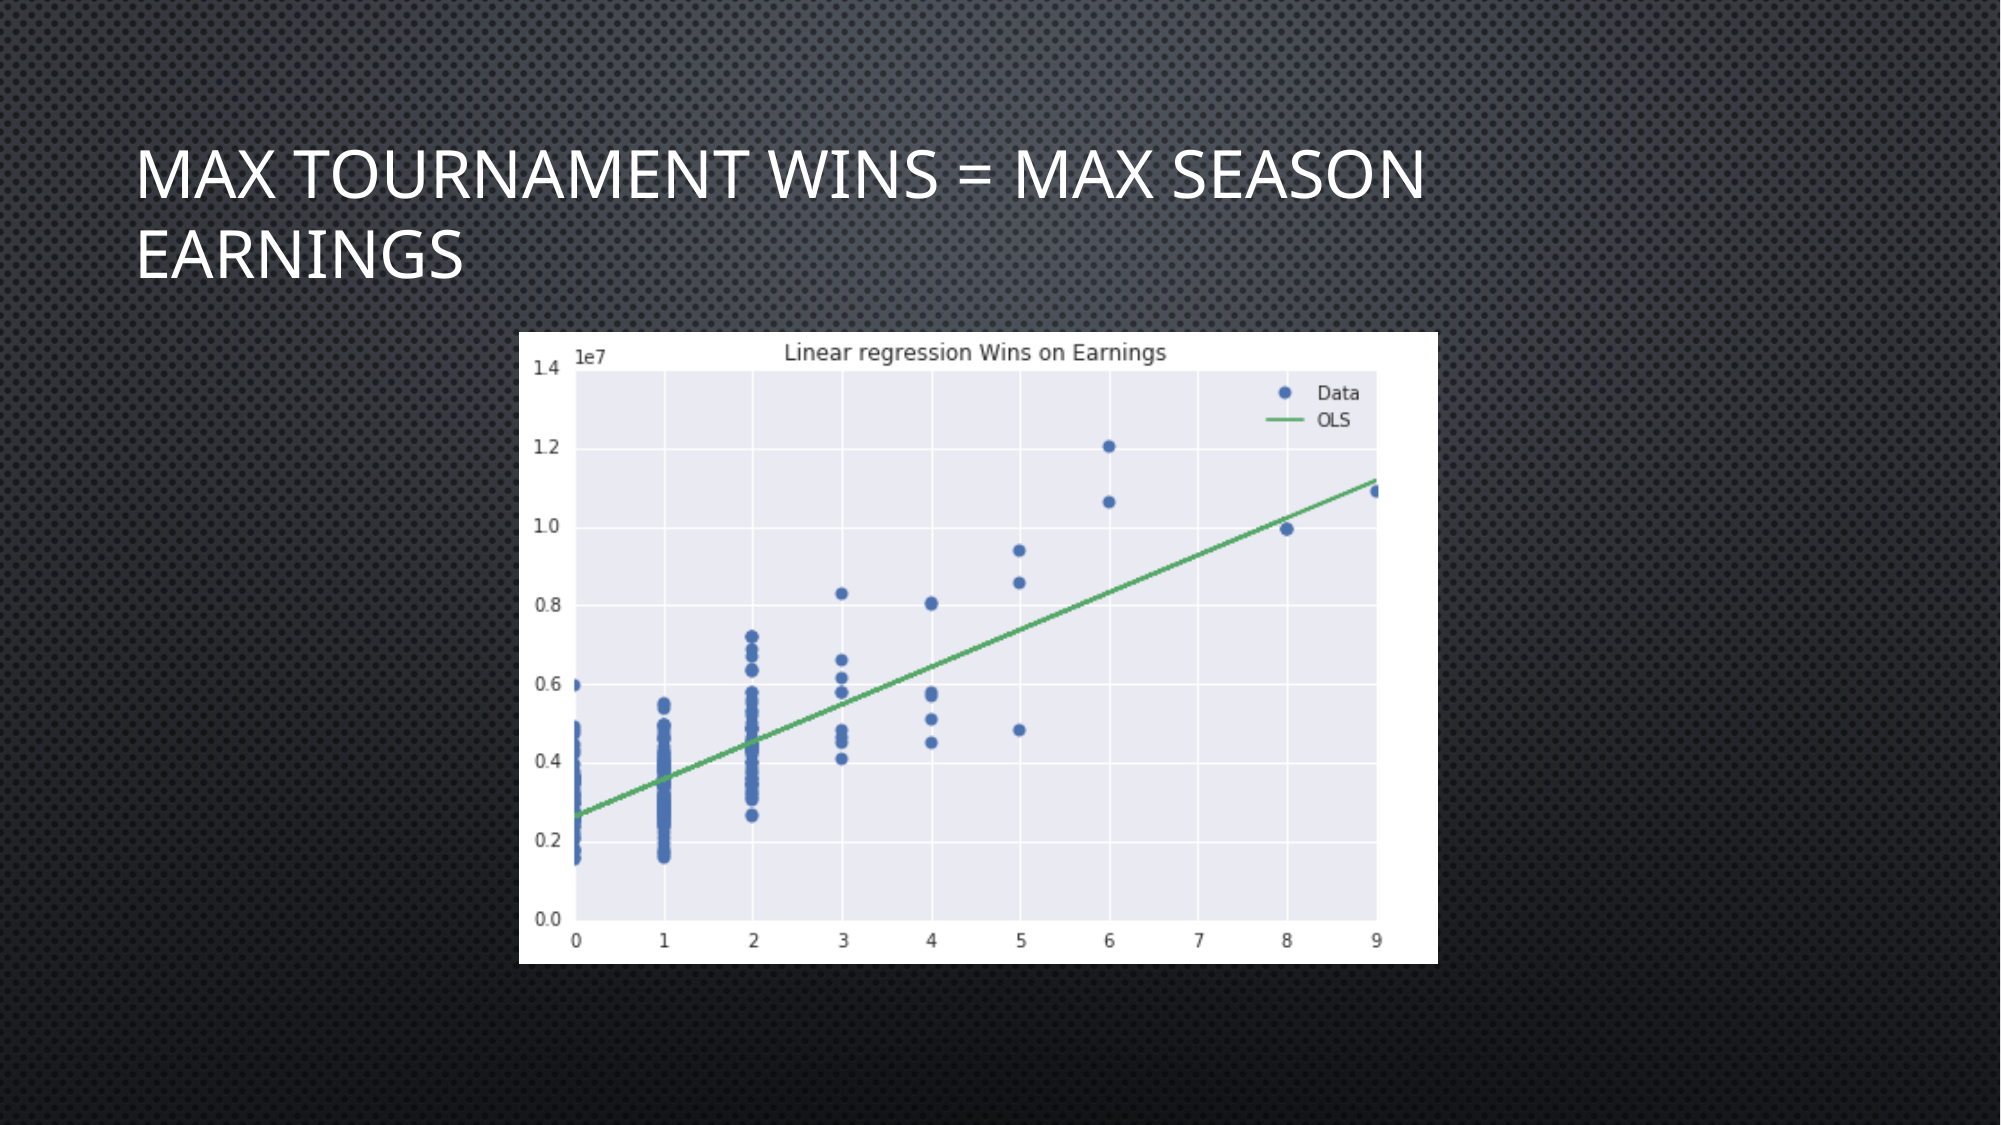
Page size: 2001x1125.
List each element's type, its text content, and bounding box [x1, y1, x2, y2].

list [518, 332, 1438, 965]
title Max TOURNAMENT wins = max SEASON earnings [119, 55, 1745, 368]
